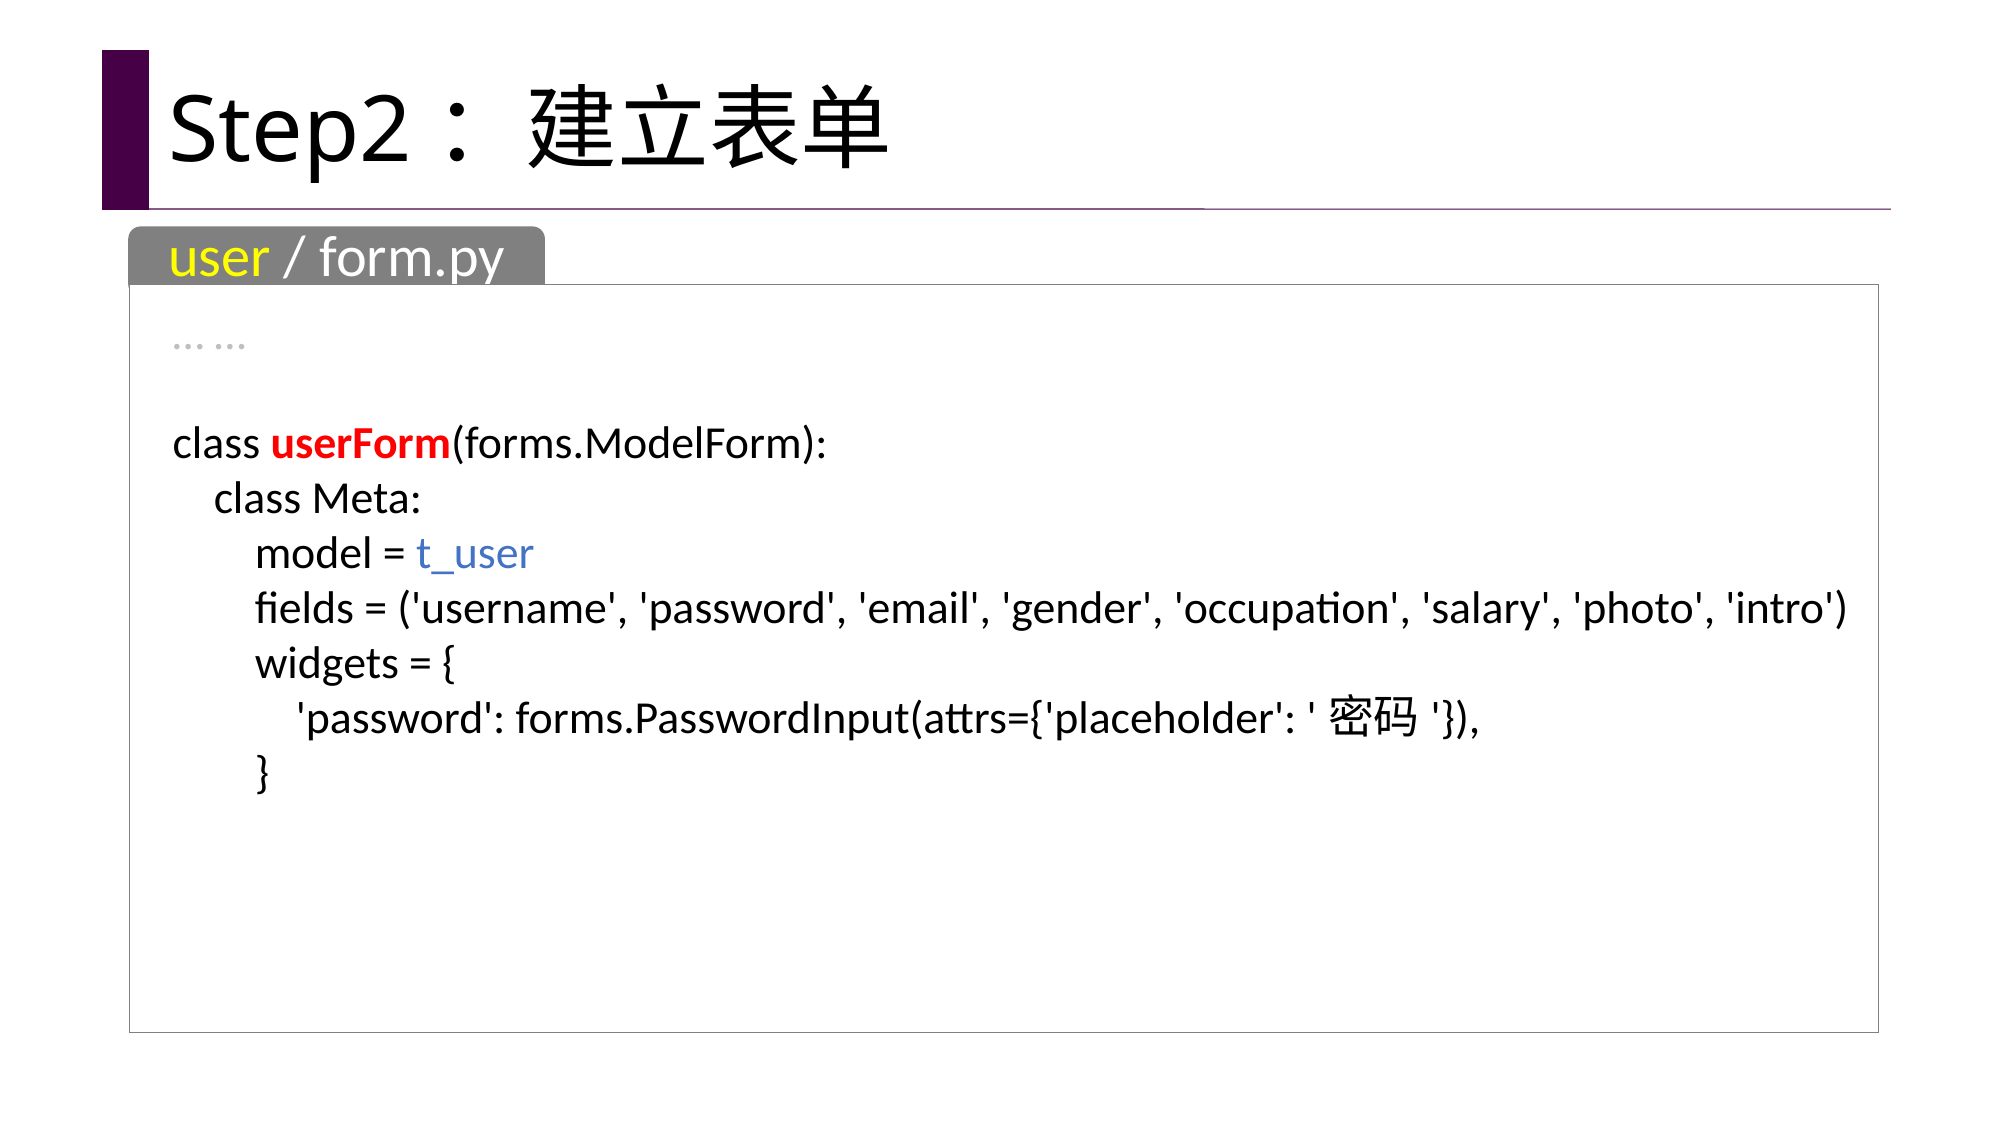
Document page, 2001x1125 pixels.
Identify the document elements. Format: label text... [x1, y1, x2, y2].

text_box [129, 227, 1879, 1033]
title Step2：建立表单 [153, 57, 1879, 207]
